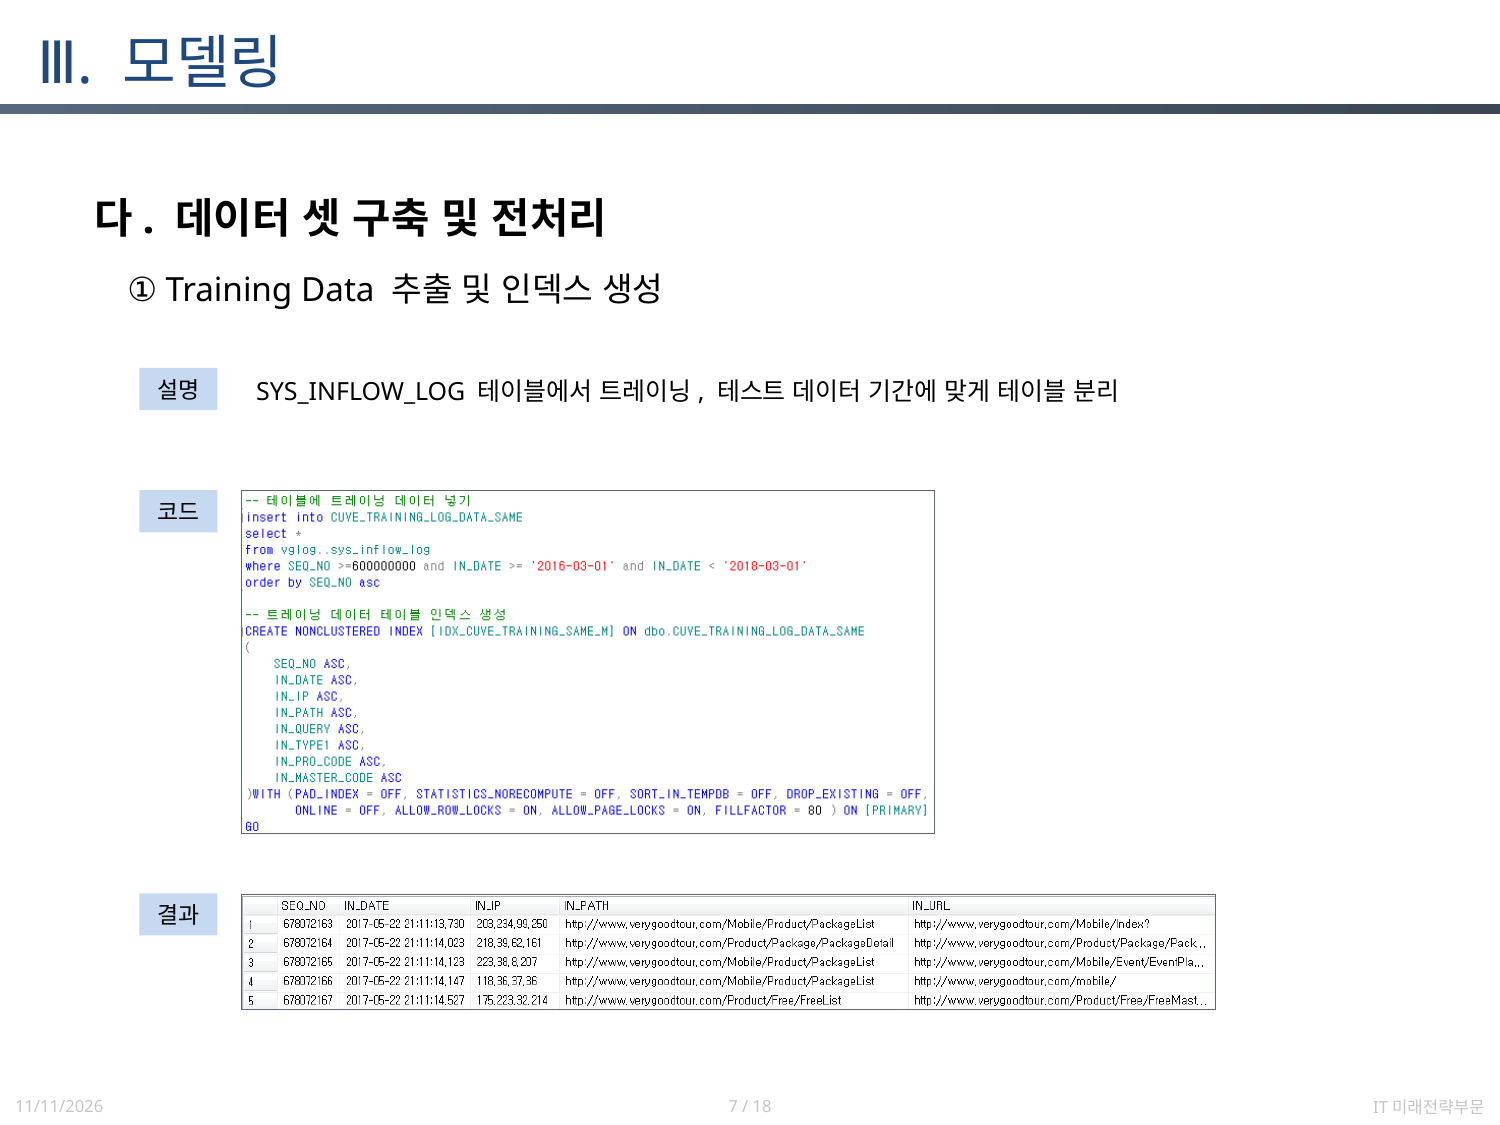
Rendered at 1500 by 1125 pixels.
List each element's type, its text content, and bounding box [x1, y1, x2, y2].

picture [241, 490, 935, 834]
title Ⅲ. 모델링 [22, 25, 310, 103]
text_box 코드 [139, 490, 218, 533]
footer IT미래전략부문 [993, 1088, 1500, 1125]
text_box 다. 데이터 셋 구축 및 전처리 [79, 184, 682, 250]
text_box 설명 [139, 367, 218, 411]
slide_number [0, 1088, 338, 1125]
picture [241, 894, 1216, 1010]
slide_number 7 / 18 [581, 1088, 919, 1125]
text_box SYS_INFLOW_LOG 테이블에서 트레이닝, 테스트 데이터 기간에 맞게 테이블 분리 [241, 367, 1176, 413]
text_box ① Training Data 추출 및 인덱스 생성 [112, 261, 1283, 316]
text_box 결과 [139, 893, 218, 936]
